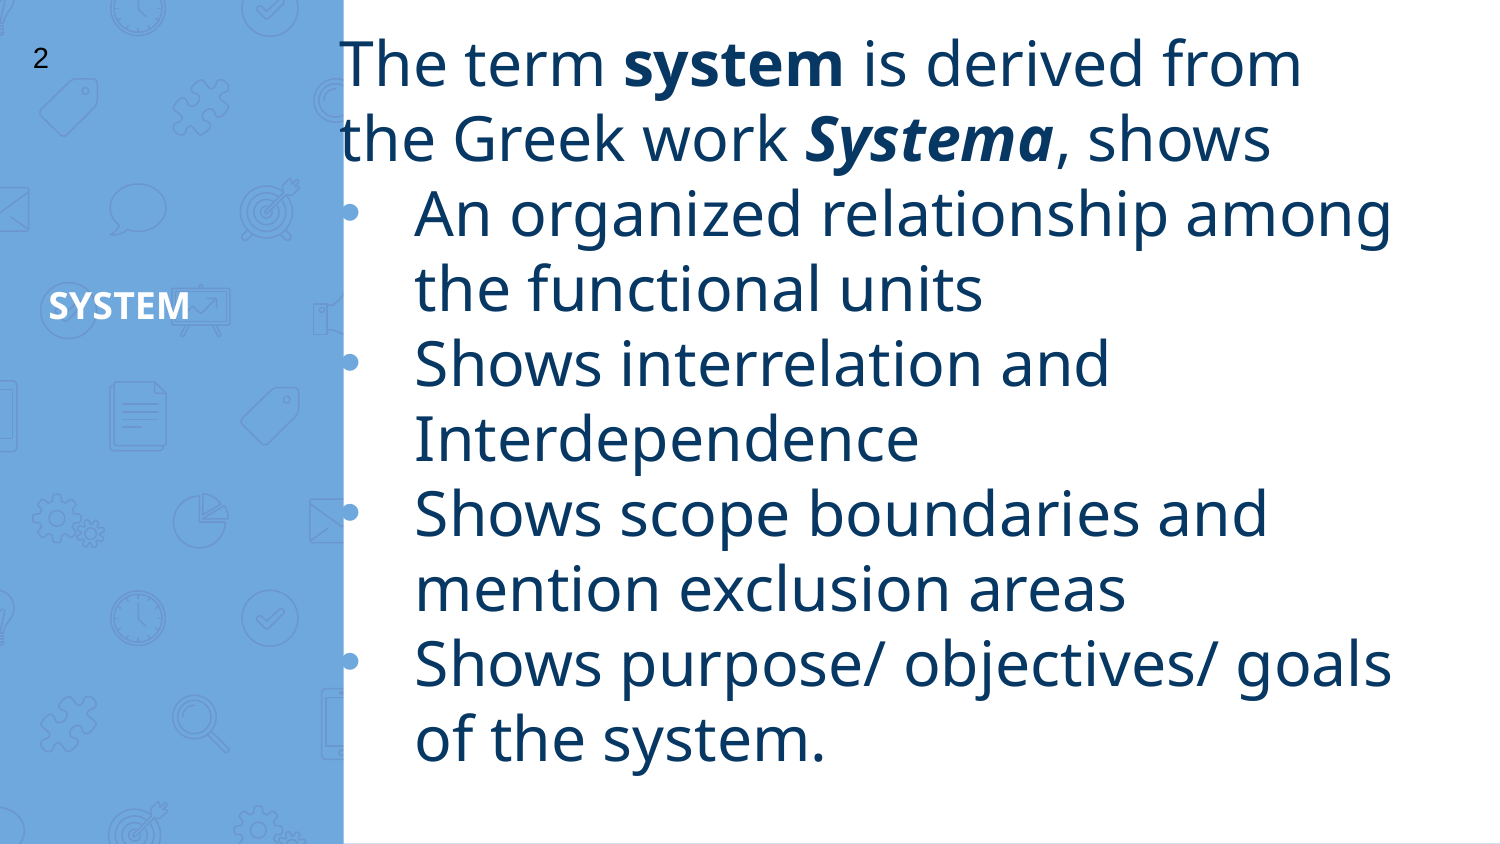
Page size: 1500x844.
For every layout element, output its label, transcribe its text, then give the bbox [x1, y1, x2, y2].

slide_number 2 [17, 23, 315, 230]
title SYSTEM [33, 266, 315, 408]
list The term system is derived from the Greek work Systema, shows An organized relationship among the functional units Shows interrelation and Interdependence Shows scope boundaries and mention exclusion areas Shows purpose/ objectives/ goals of the system. [324, 9, 1425, 781]
